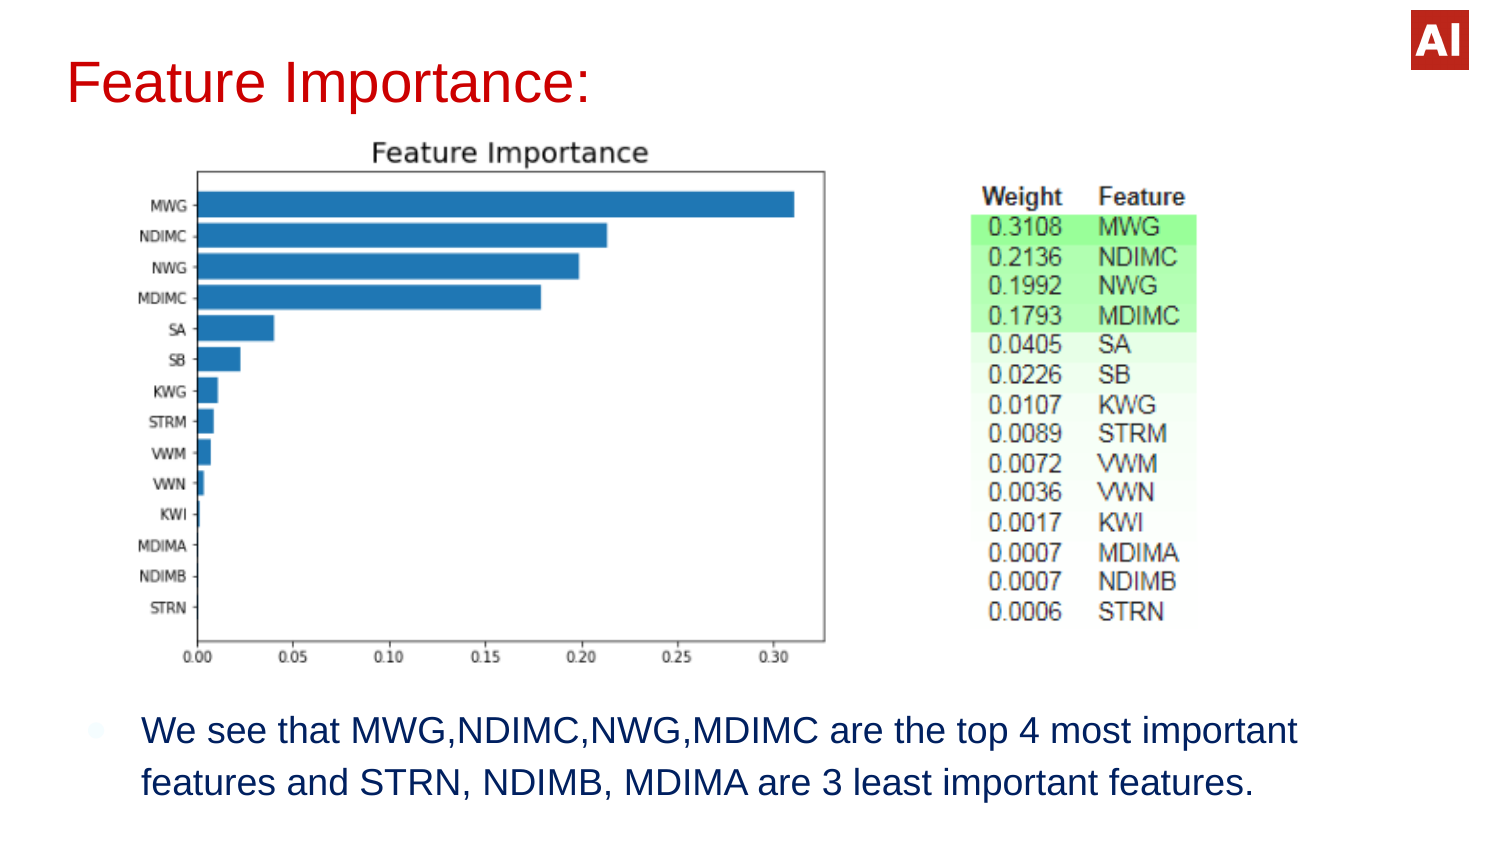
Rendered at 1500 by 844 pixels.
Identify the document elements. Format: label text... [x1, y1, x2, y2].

title Feature Importance: [51, 29, 1449, 128]
picture [958, 180, 1199, 640]
picture [136, 135, 840, 675]
picture [1411, 10, 1469, 70]
list We see that MWG,NDIMC,NWG,MDIMC are the top 4 most important features and STRN, NDIMB, MDIMA are 3 least important features. [51, 684, 1449, 821]
